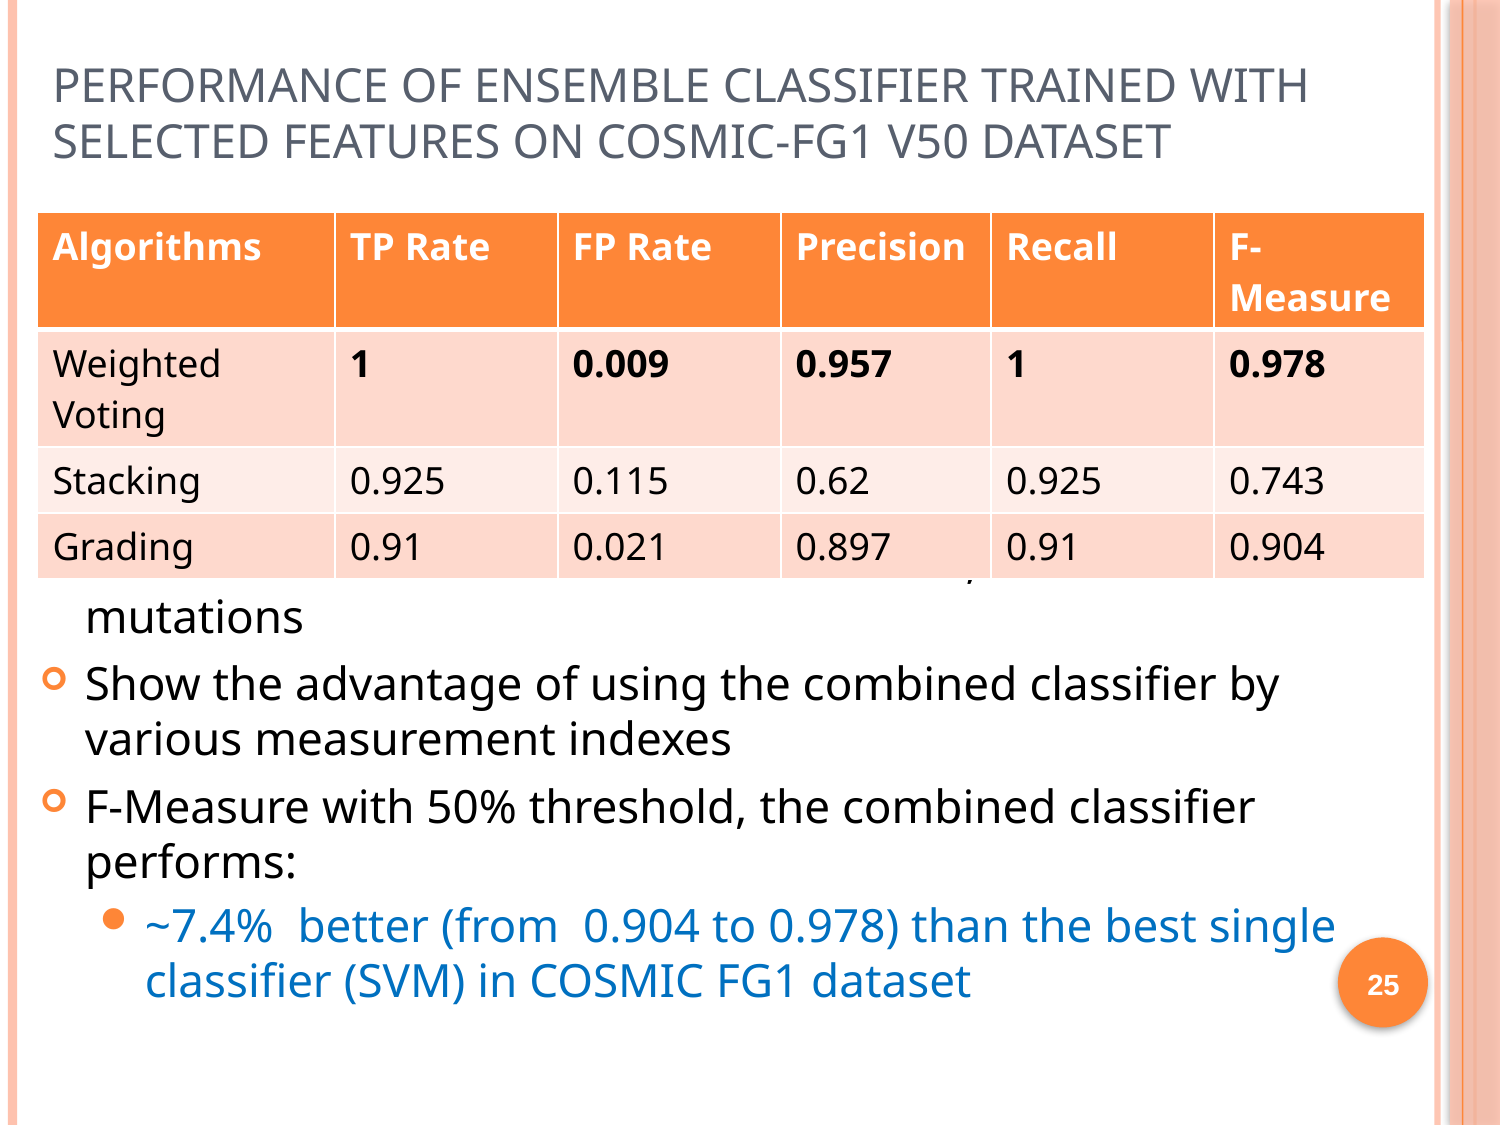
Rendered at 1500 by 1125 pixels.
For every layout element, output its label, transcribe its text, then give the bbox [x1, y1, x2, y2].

title Performance of Ensemble Classifier Trained with Selected Features on COSMIC-fg1 v50 Dataset [37, 45, 1425, 175]
table_cell 0.115 [559, 448, 780, 512]
table_header Recall [992, 213, 1213, 327]
table_cell 0.91 [336, 514, 557, 578]
list COSMIC-FG1 v50: 67 causative mutations, 331 non-causative mutations Show the advantage of using the combined classifier by various measurement indexes F-Measure with 50% threshold, the combined classifier performs: ~7.4% better (from 0.904 to 0.978) than the best single classifier (SVM) in COSMIC FG1 dataset [24, 525, 1438, 988]
table_header Algorithms [38, 213, 334, 327]
table_cell 1 [992, 332, 1213, 446]
table_cell 0.91 [992, 514, 1213, 578]
table_cell Grading [38, 514, 334, 578]
table_cell Weighted Voting [38, 332, 334, 446]
table_header F-Measure [1215, 213, 1424, 327]
table_cell 0.925 [992, 448, 1213, 512]
table_cell 0.897 [782, 514, 990, 578]
slide_number 25 [1333, 940, 1434, 1027]
table_cell 0.743 [1215, 448, 1424, 512]
table_header TP Rate [336, 213, 557, 327]
table_cell Stacking [38, 448, 334, 512]
table_cell 1 [336, 332, 557, 446]
table_cell 0.021 [559, 514, 780, 578]
table_cell 0.009 [559, 332, 780, 446]
table_header FP Rate [559, 213, 780, 327]
table_cell 0.978 [1215, 332, 1424, 446]
table_cell 0.62 [782, 448, 990, 512]
table_cell 0.957 [782, 332, 990, 446]
table_cell 0.904 [1215, 514, 1424, 578]
table_cell 0.925 [336, 448, 557, 512]
table_header Precision [782, 213, 990, 327]
